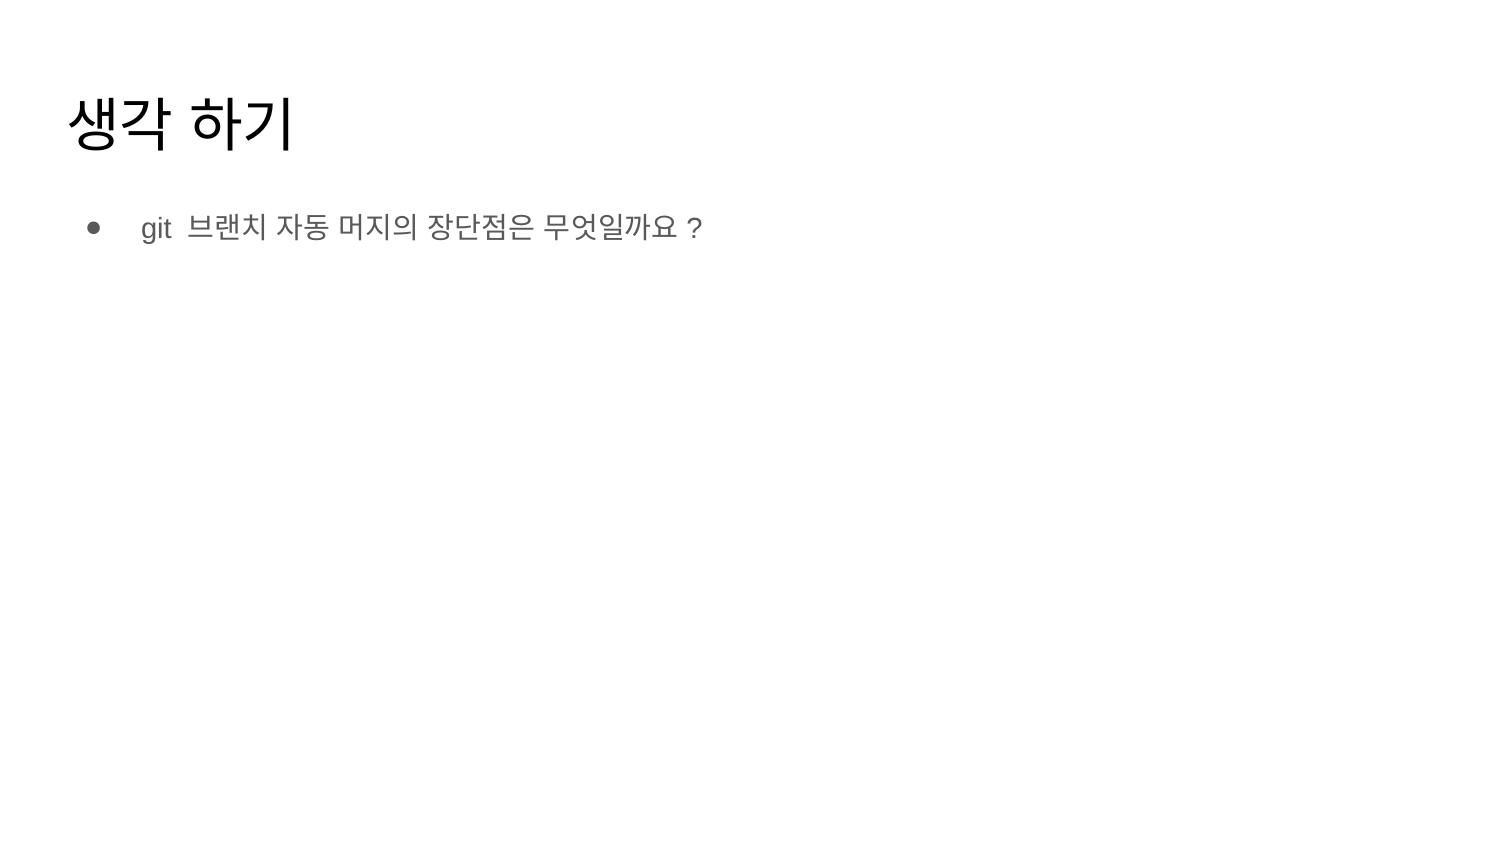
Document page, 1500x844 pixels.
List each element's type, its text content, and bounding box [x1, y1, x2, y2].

list git 브랜치 자동 머지의 장단점은 무엇일까요? [51, 189, 1449, 750]
title 생각 하기 [51, 72, 1449, 167]
